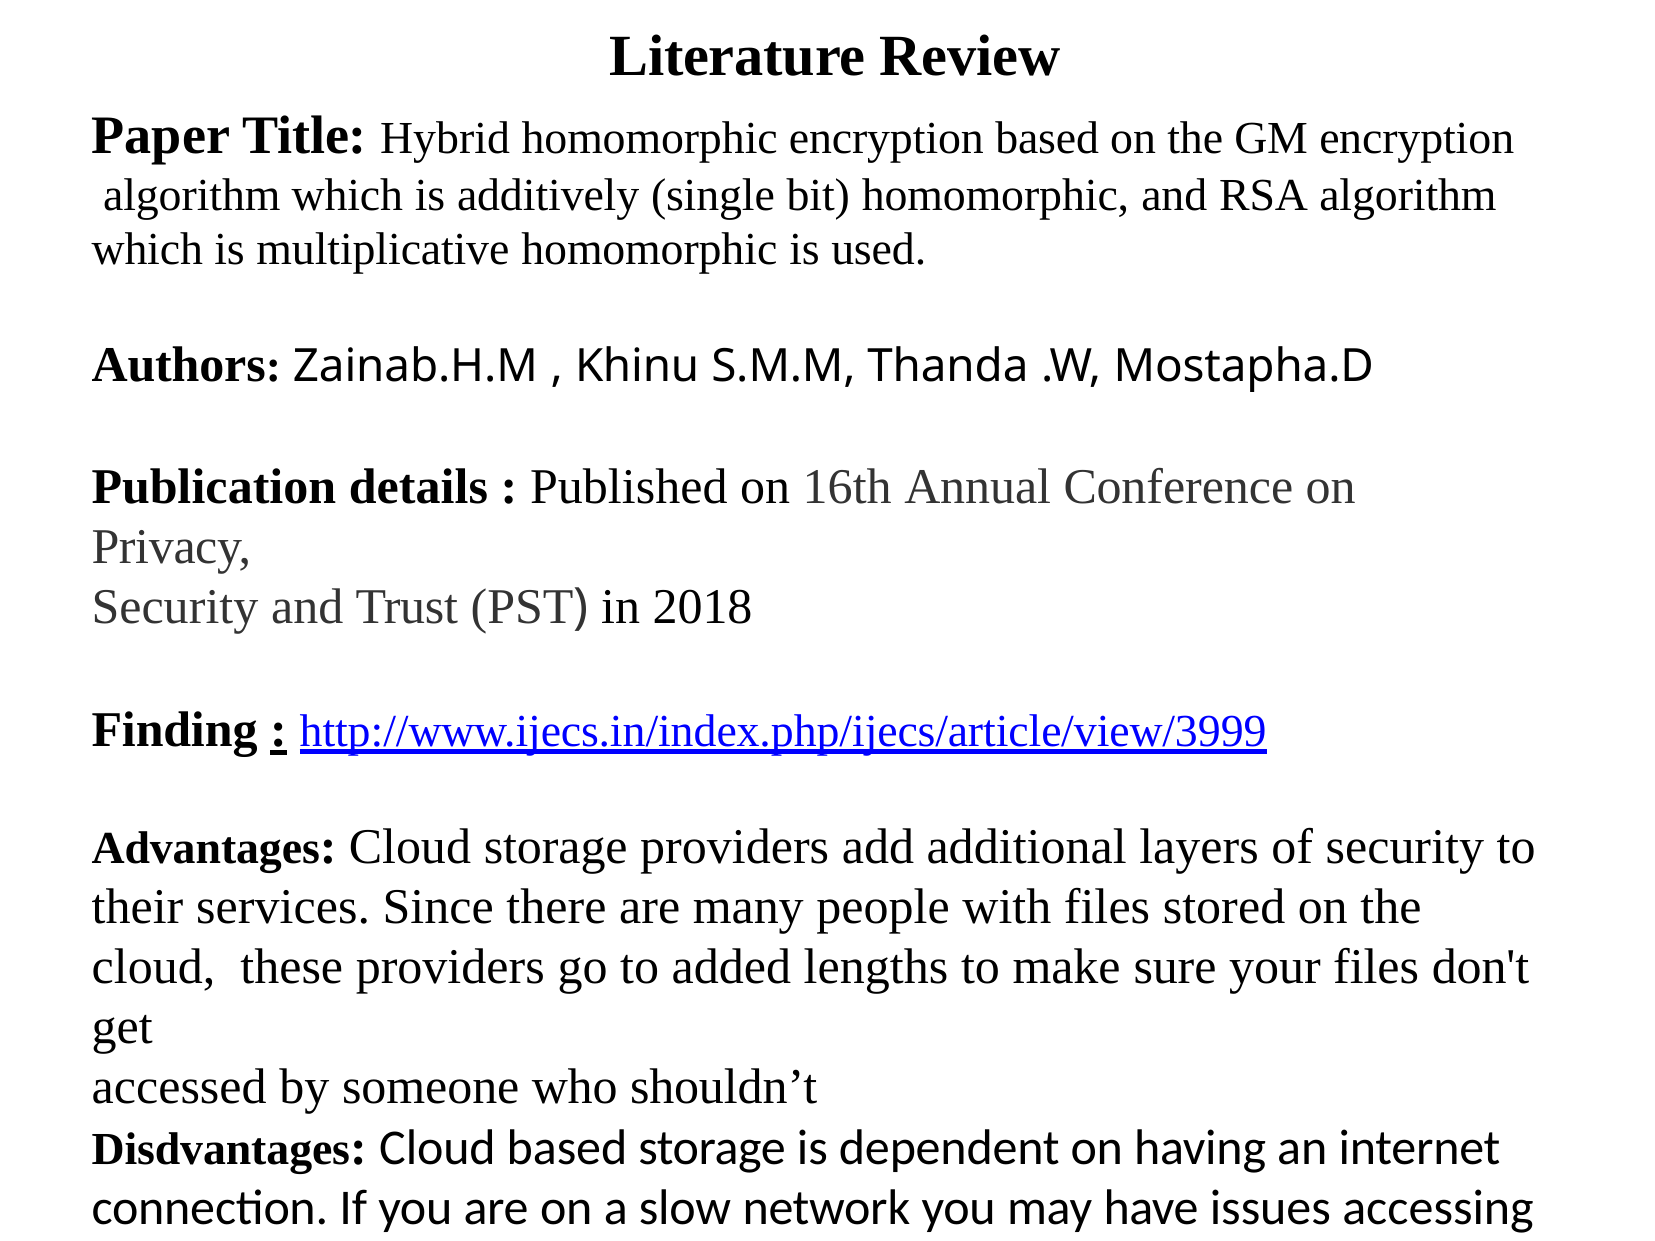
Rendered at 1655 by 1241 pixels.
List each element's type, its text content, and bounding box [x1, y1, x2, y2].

title Literature Review [607, 15, 1066, 97]
text_box Paper Title: Hybrid homomorphic encryption based on the GM encryption algorithm which is additively (single bit) homomorphic, and RSA algorithm which is multiplicative homomorphic is used. Authors: Zainab.H.M , Khinu S.M.M, Thanda .W, Mostapha.D Publication details : Published on 16th Annual Conference on Privacy, Security and Trust (PST) in 2018 Finding : http://www.ijecs.in/index.php/ijecs/article/view/3999 Advantages: Cloud storage providers add additional layers of security to their services. Since there are many people with files stored on the cloud, these providers go to added lengths to make sure your files don't get accessed by someone who shouldn’t Disdvantages: Cloud based storage is dependent on having an internet connection. If you are on a slow network you may have issues accessing your storage. In the event you find yourself somewhere without internet, you won't be able to access your files. [89, 97, 1556, 1241]
